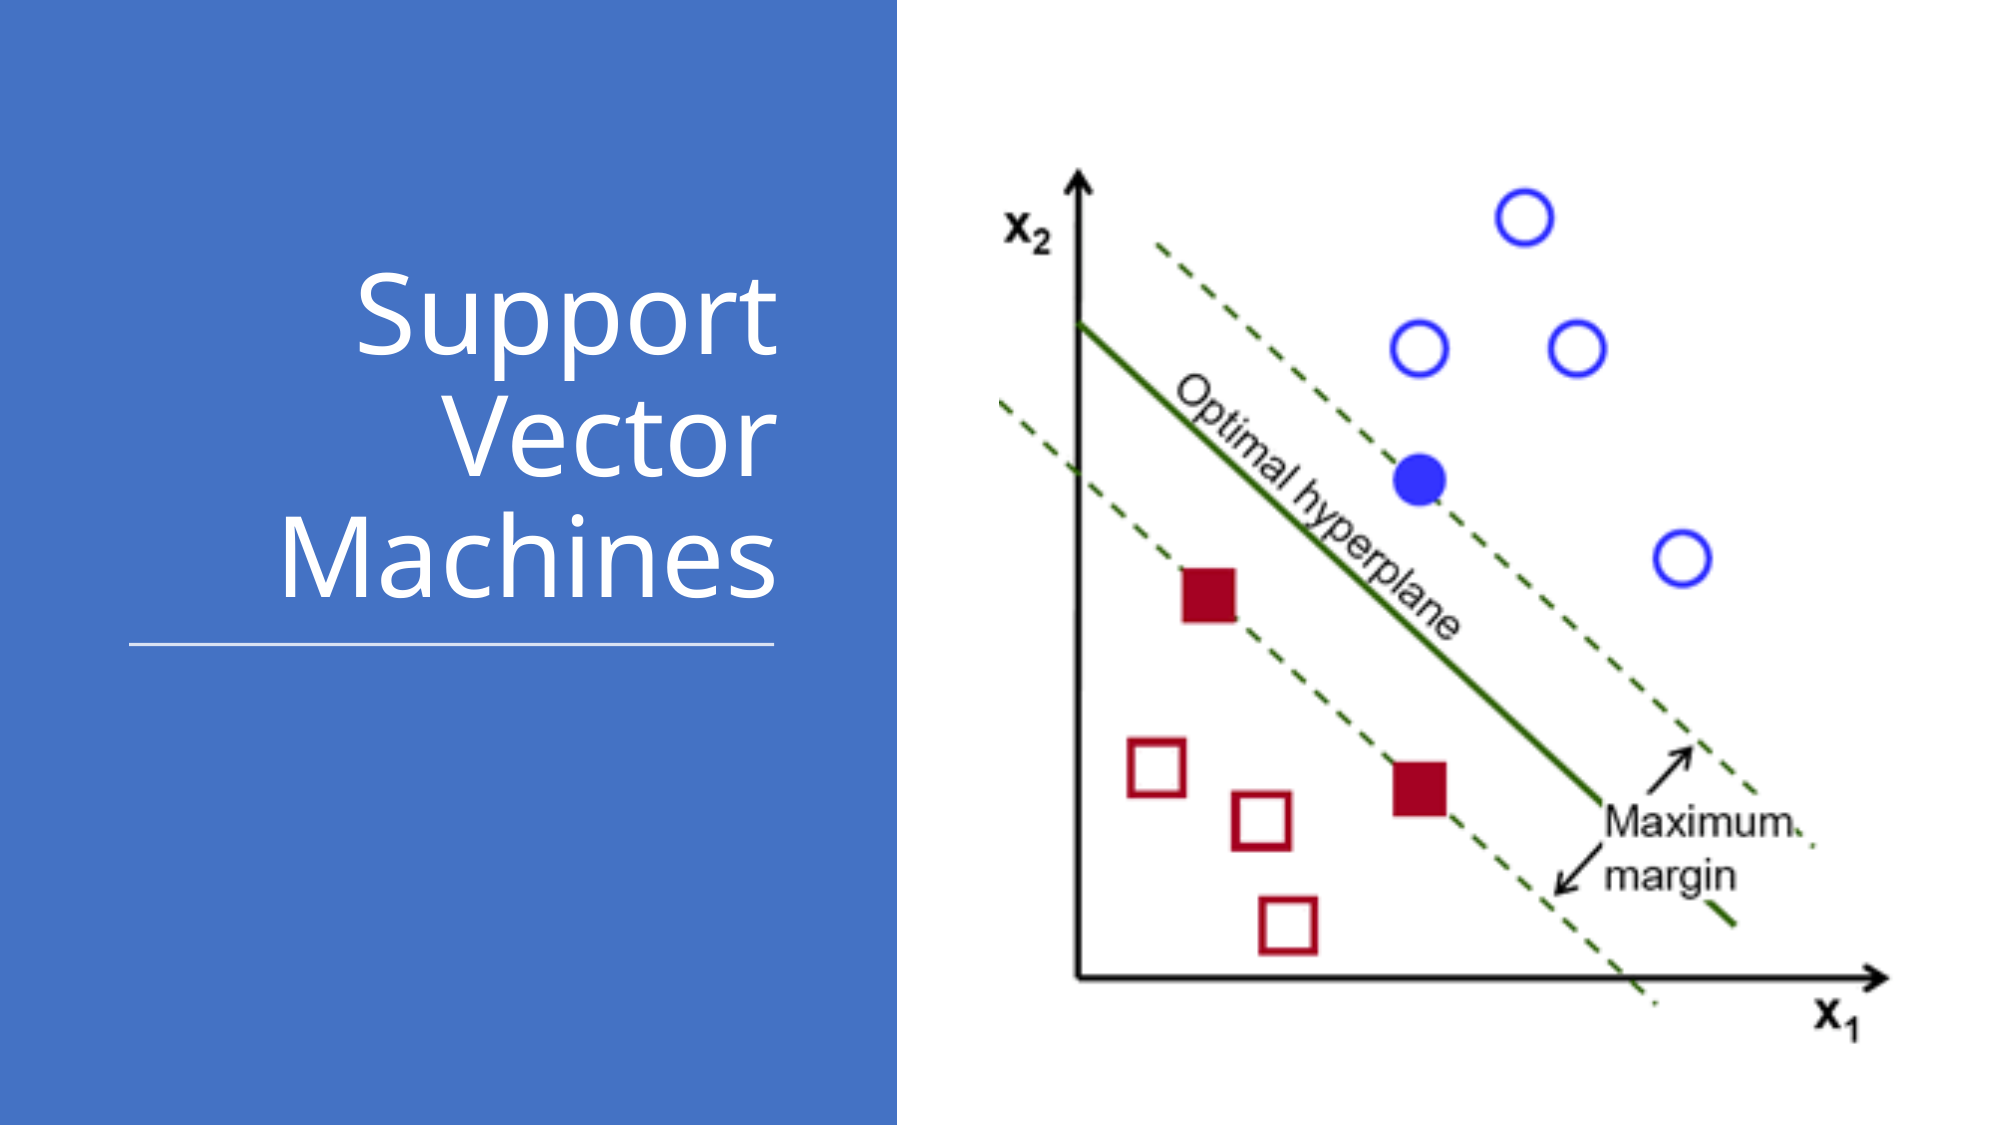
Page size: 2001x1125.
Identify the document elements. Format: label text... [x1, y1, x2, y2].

title Support Vector Machines [104, 131, 795, 630]
picture [999, 163, 1896, 1047]
text_box [0, 0, 898, 1125]
